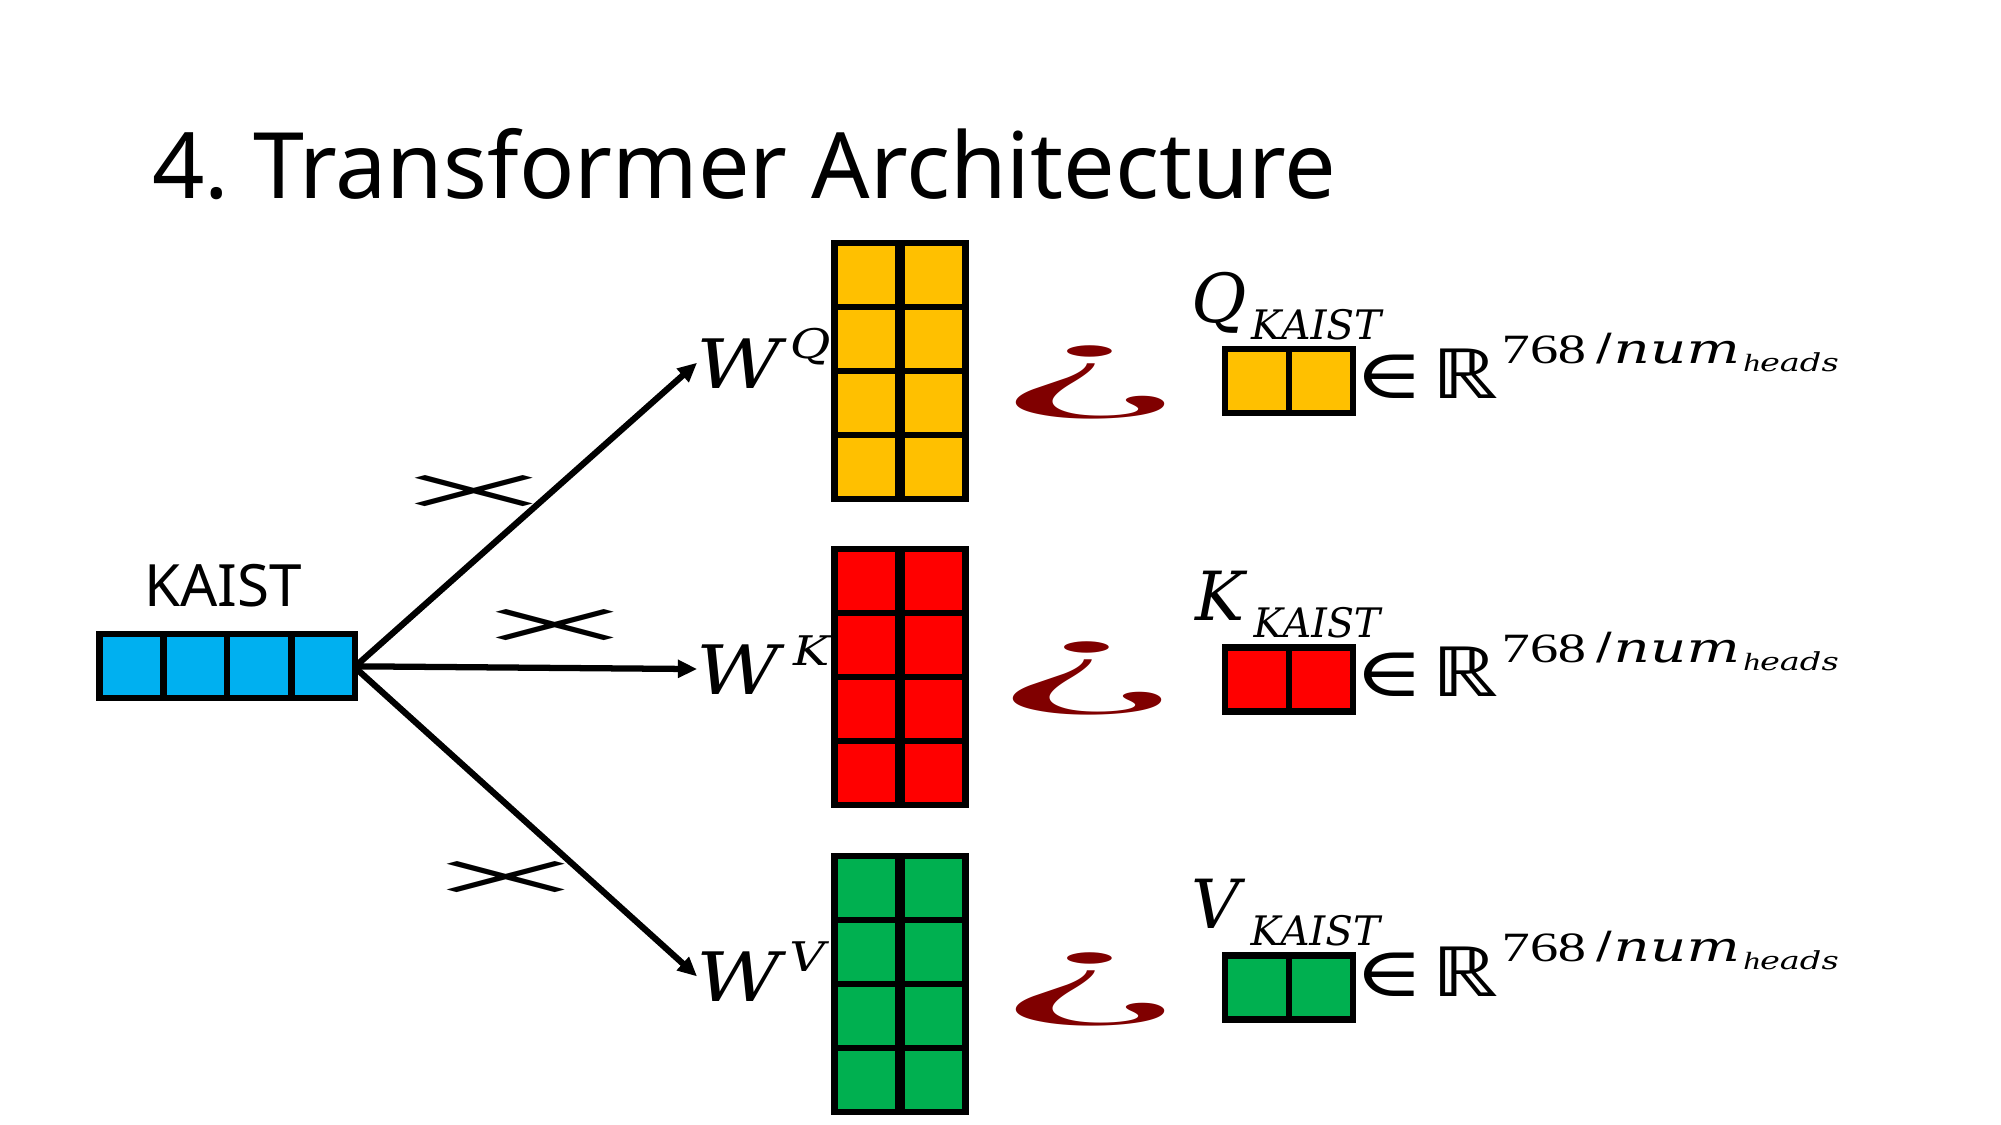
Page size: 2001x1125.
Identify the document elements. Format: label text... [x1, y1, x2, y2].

title 4. Transformer Architecture [137, 59, 2000, 278]
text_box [355, 363, 697, 666]
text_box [696, 856, 966, 1113]
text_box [99, 634, 355, 699]
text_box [354, 667, 697, 977]
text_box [696, 243, 966, 500]
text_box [697, 549, 966, 806]
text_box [1191, 869, 1387, 1020]
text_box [1191, 561, 1387, 712]
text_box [1191, 262, 1387, 414]
text_box KAIST [129, 549, 325, 631]
